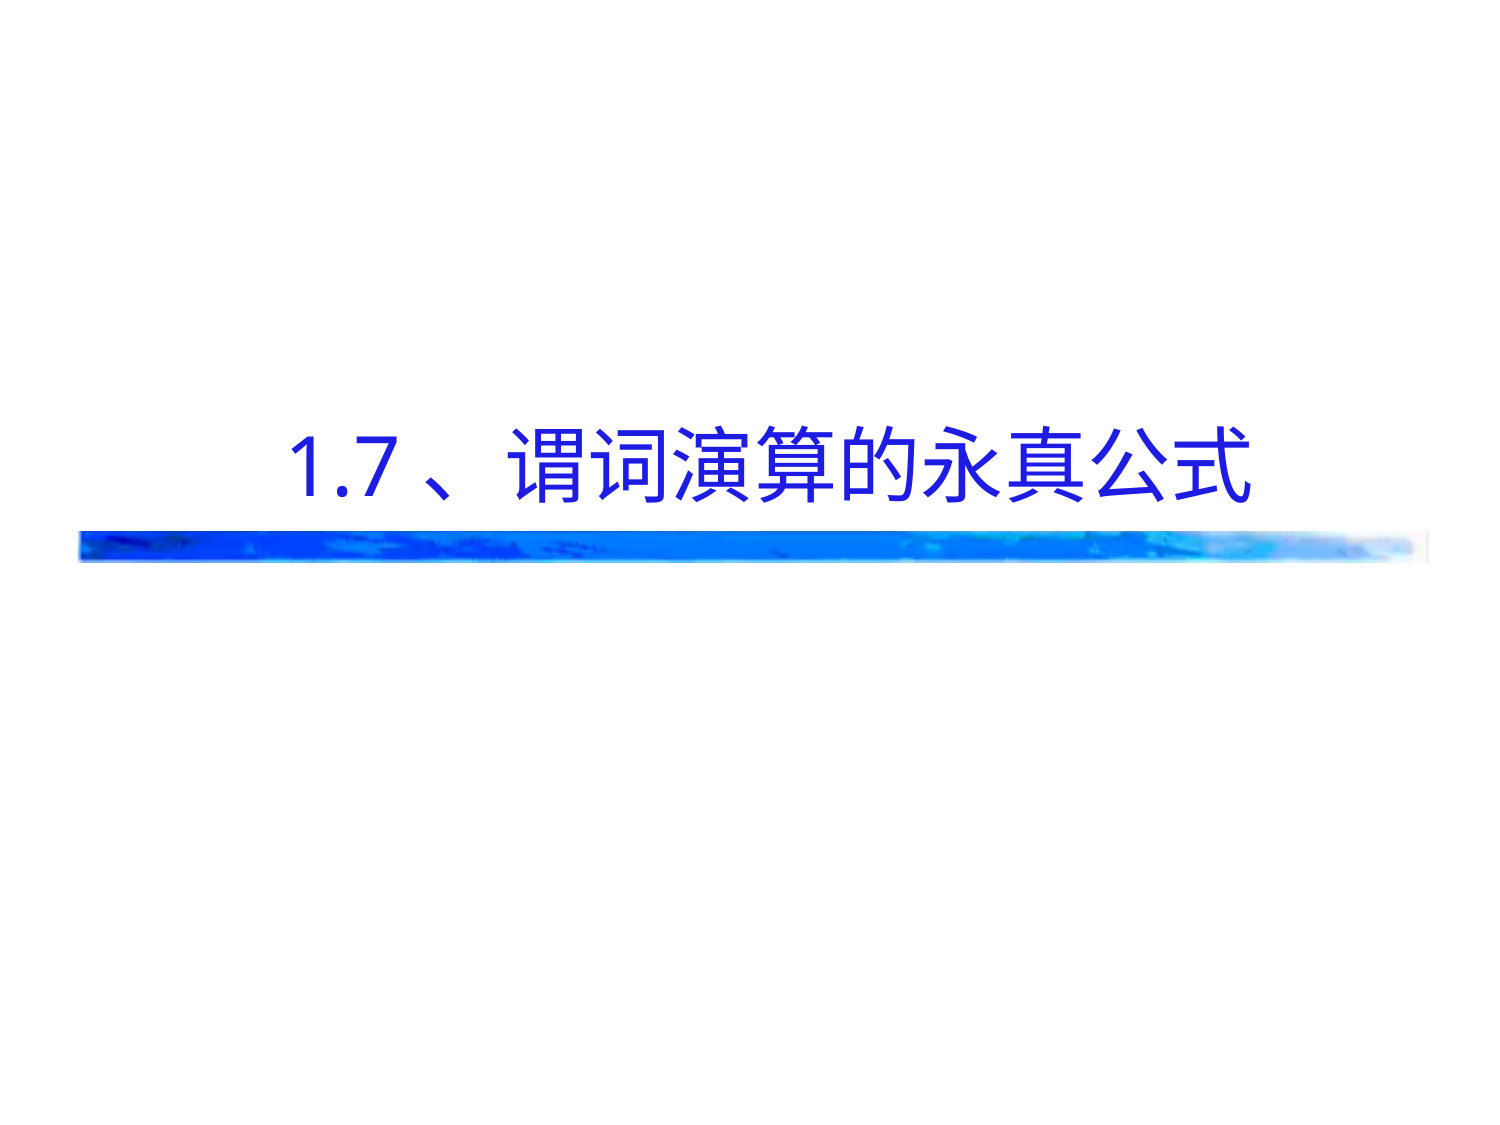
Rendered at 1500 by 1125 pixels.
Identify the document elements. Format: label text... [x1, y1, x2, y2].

picture [77, 531, 1429, 563]
title 1.7、谓词演算的永真公式 [121, 388, 1417, 551]
